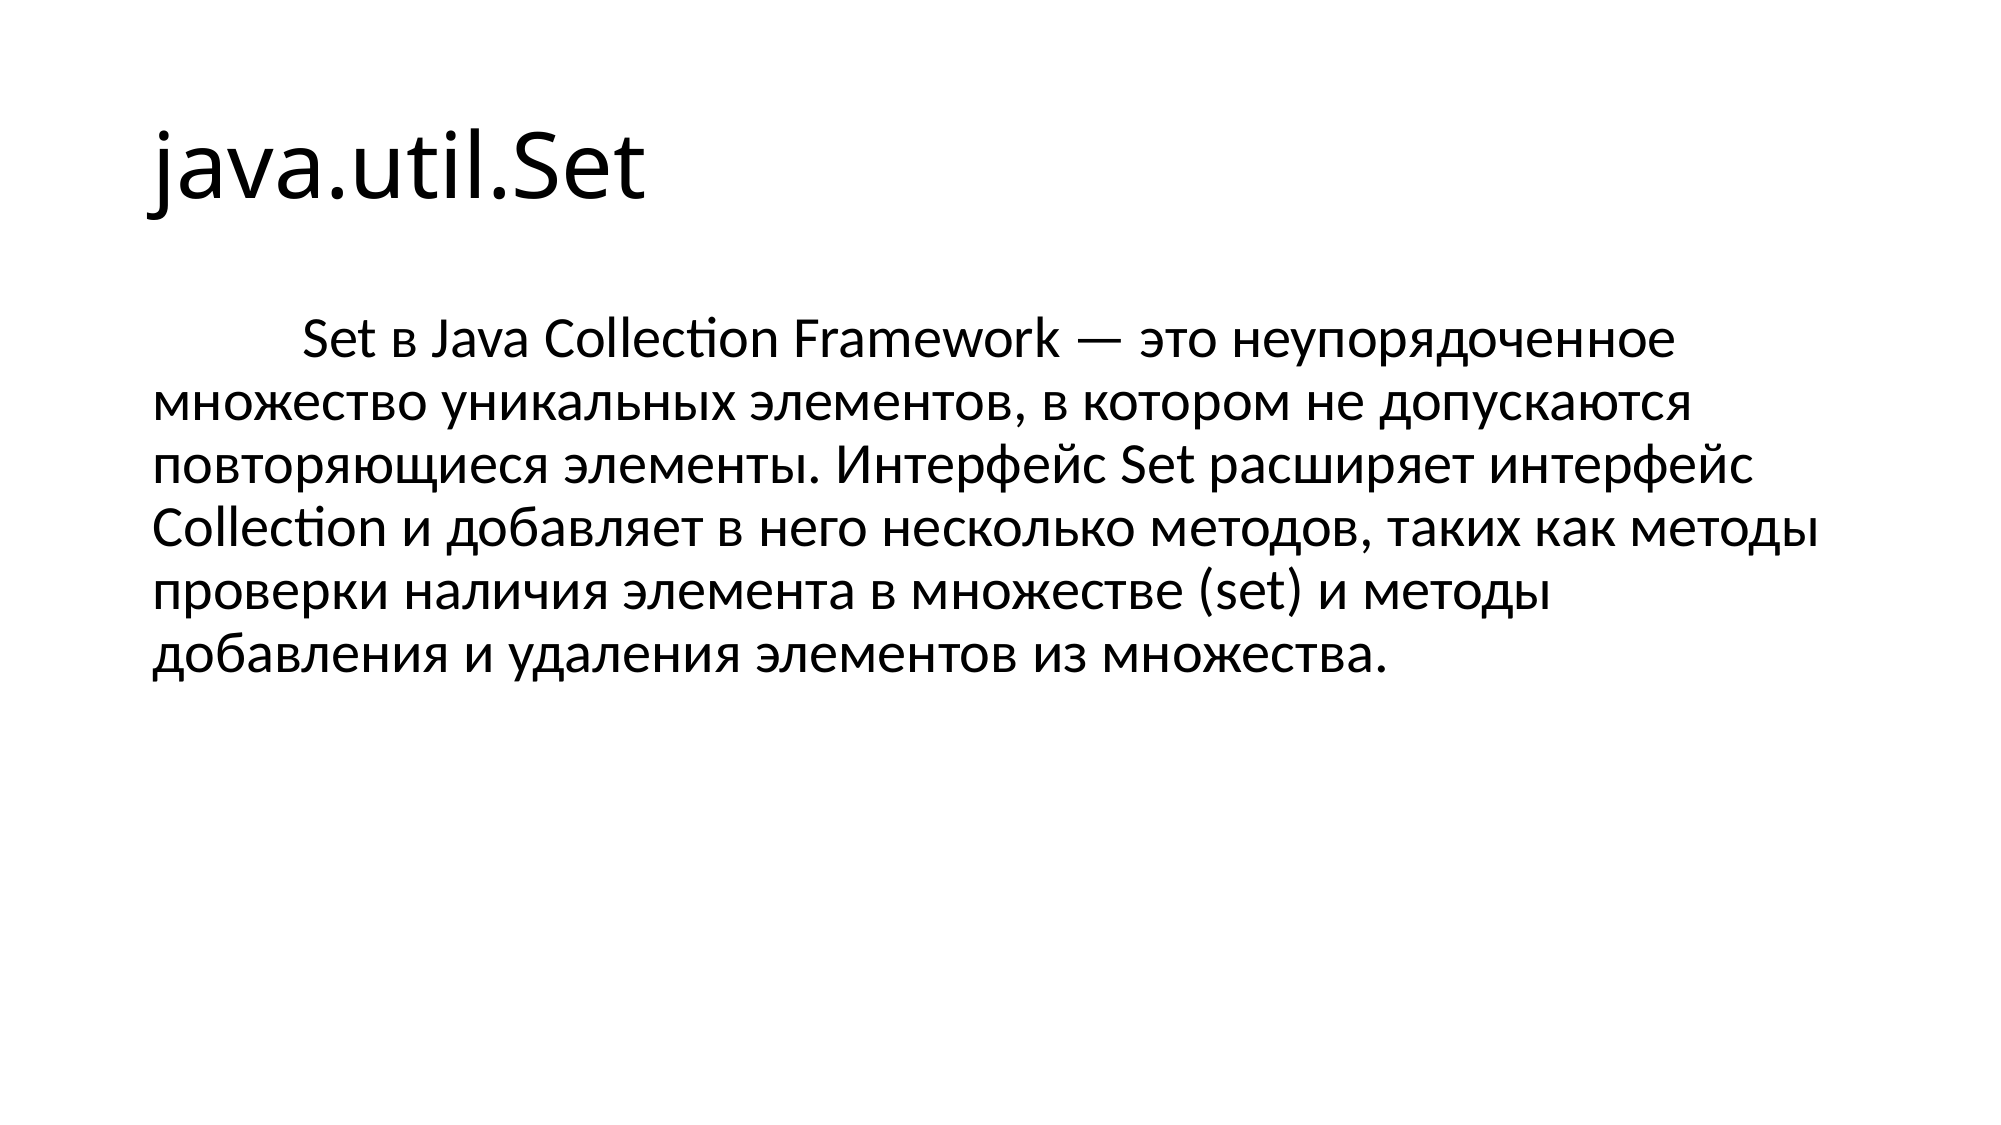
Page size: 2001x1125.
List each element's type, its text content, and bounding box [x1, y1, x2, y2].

title java.util.Set [137, 59, 1863, 278]
list Set в Java Collection Framework — это неупорядоченное множество уникальных элементов, в котором не допускаются повторяющиеся элементы. Интерфейс Set расширяет интерфейс Collection и добавляет в него несколько методов, таких как методы проверки наличия элемента в множестве (set) и методы добавления и удаления элементов из множества. [137, 299, 1863, 1014]
